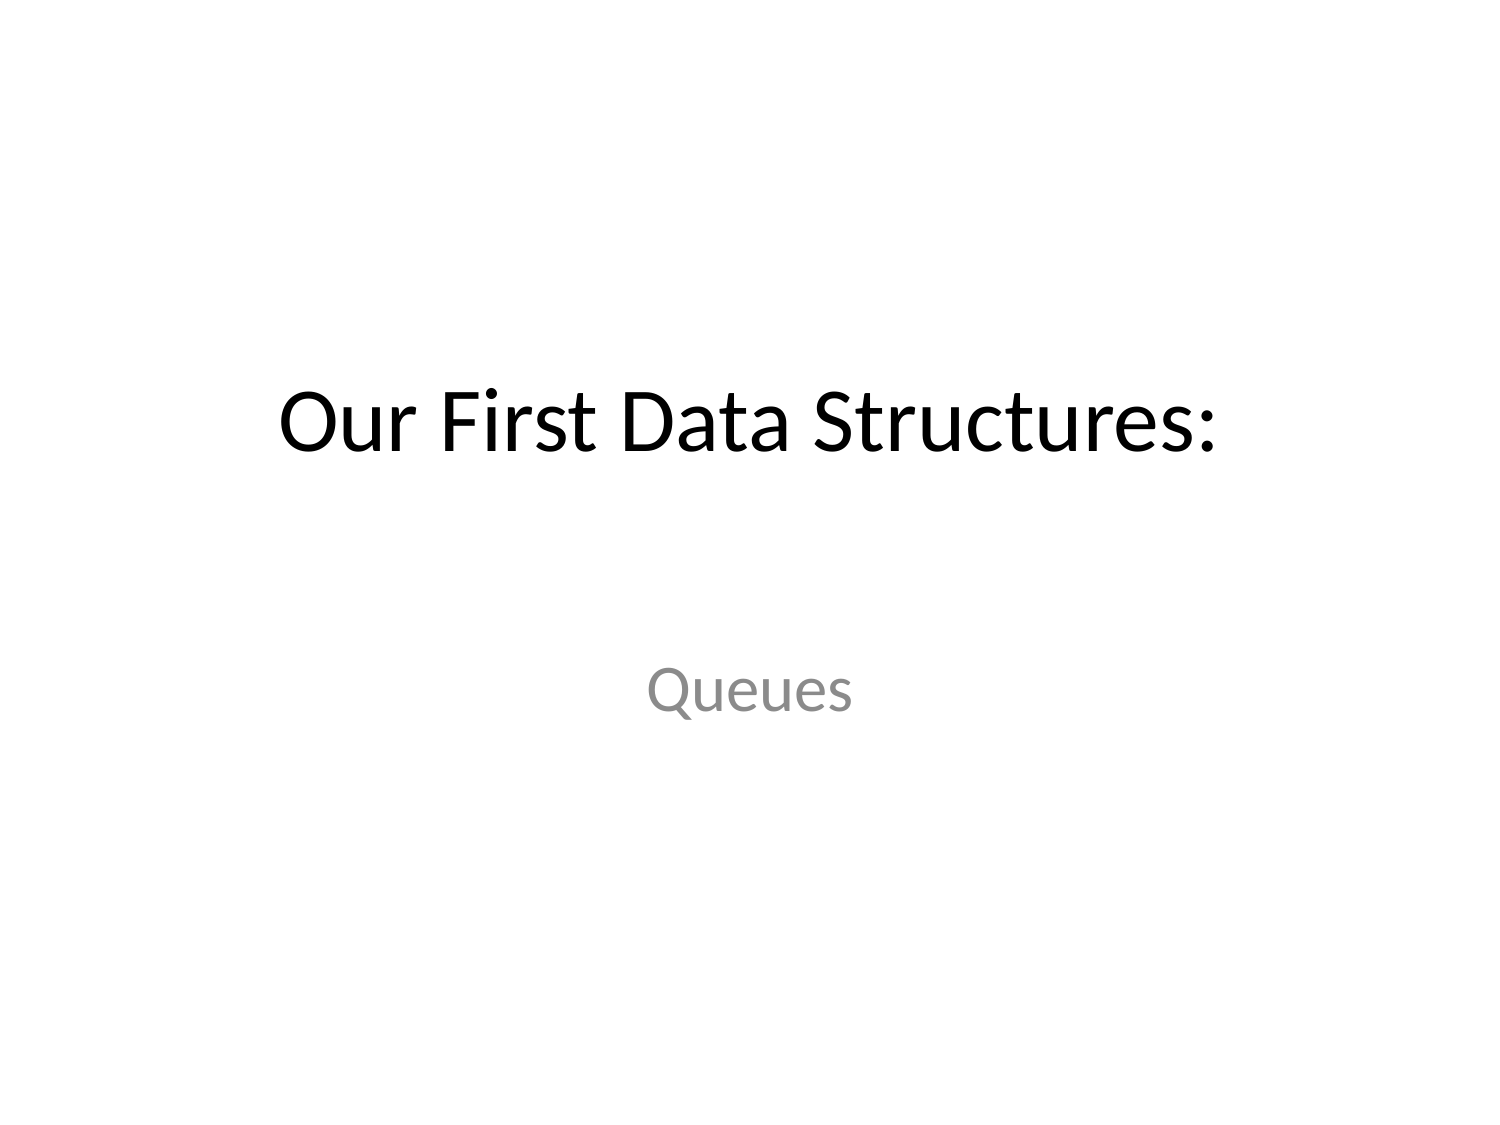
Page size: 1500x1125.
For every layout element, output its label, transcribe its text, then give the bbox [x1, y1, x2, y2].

subtitle Queues [225, 637, 1275, 925]
title Our First Data Structures: [112, 349, 1388, 591]
